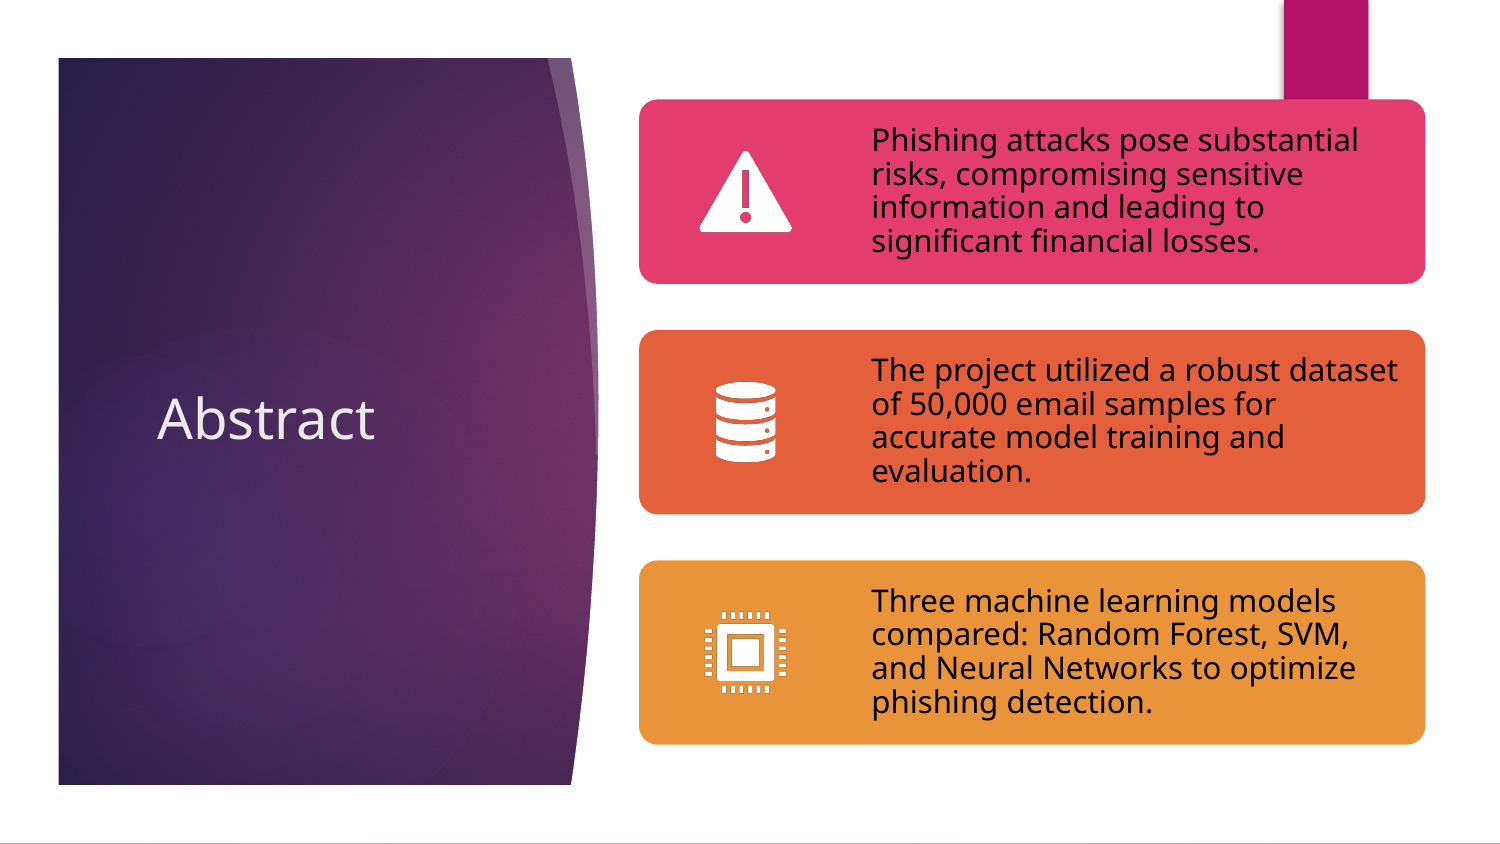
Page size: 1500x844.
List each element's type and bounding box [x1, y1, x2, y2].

text_box [0, 0, 1500, 844]
list [638, 99, 1426, 746]
